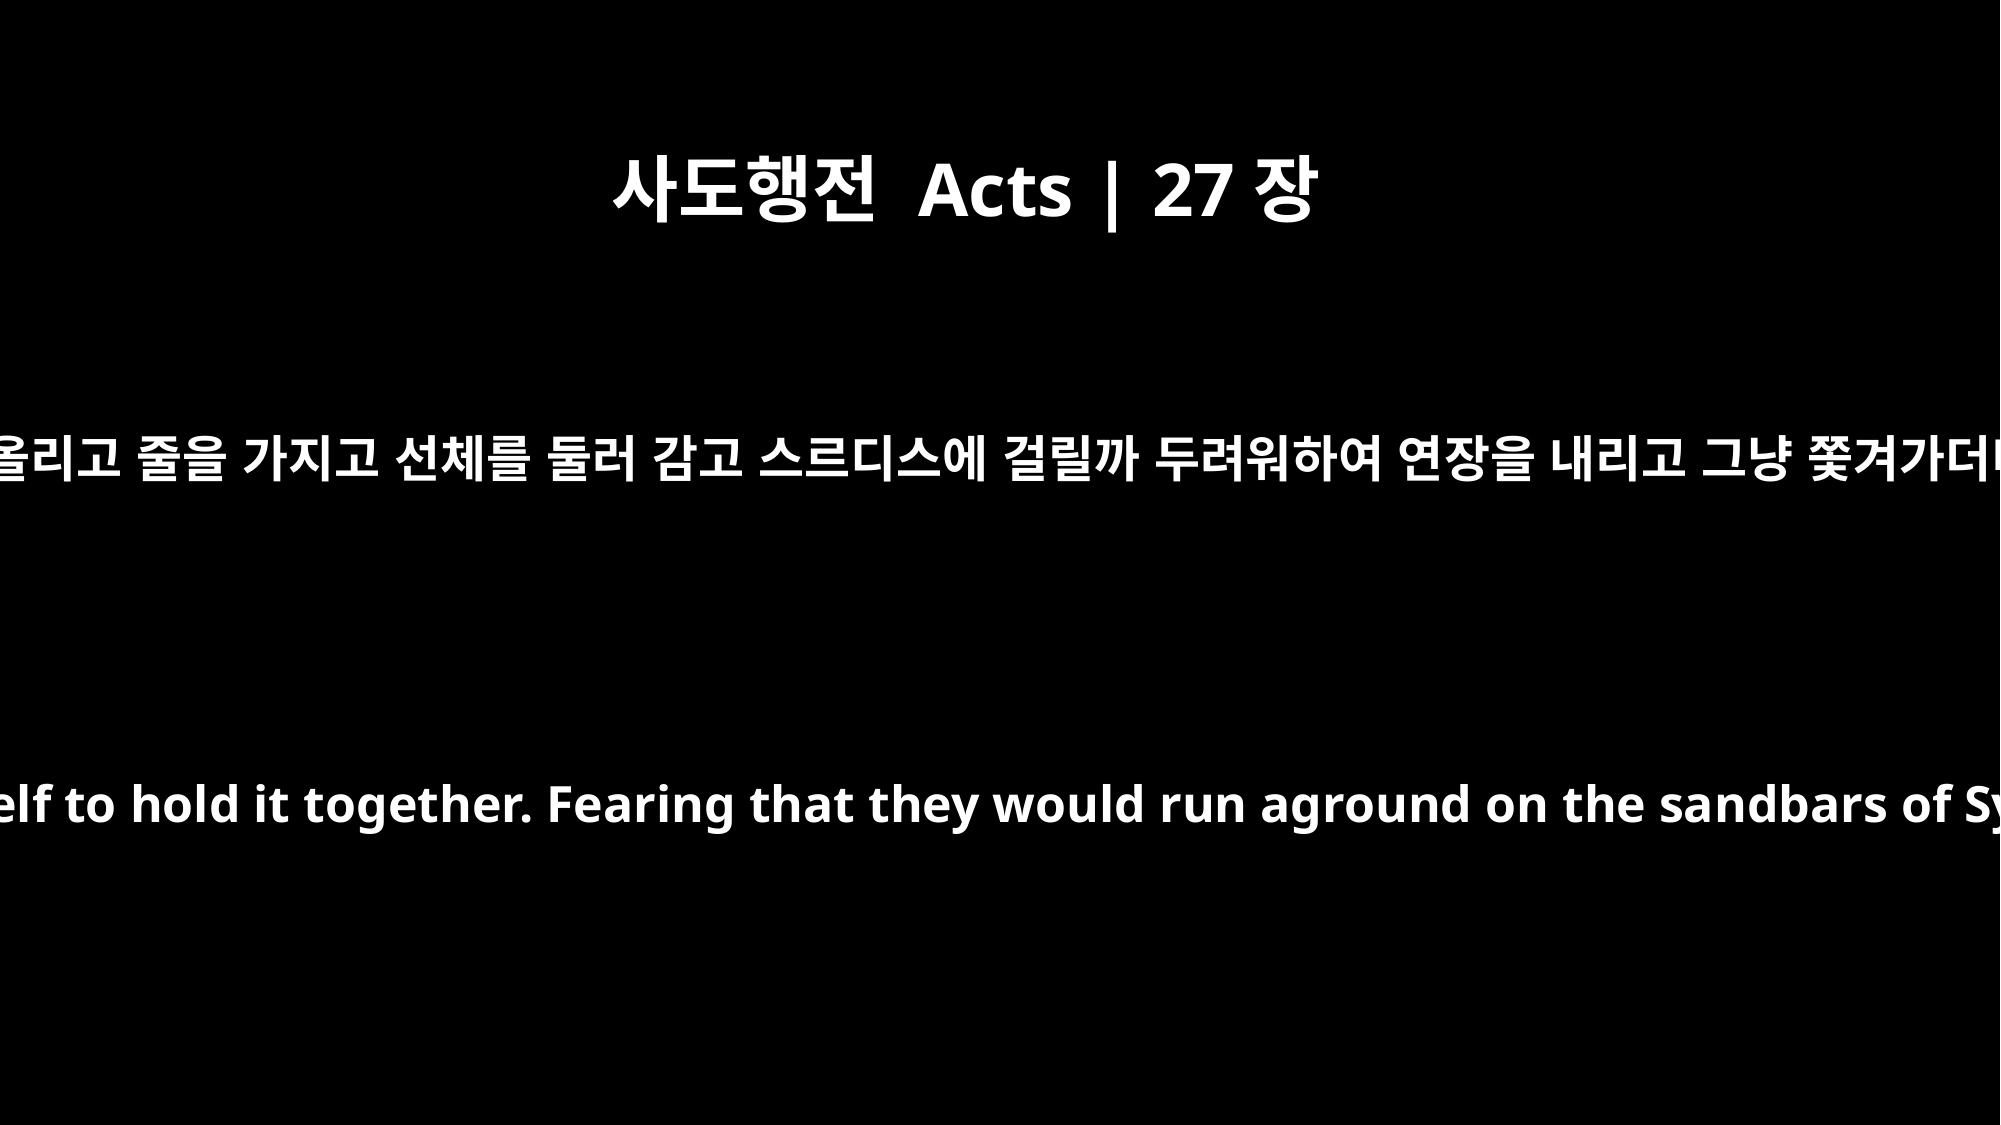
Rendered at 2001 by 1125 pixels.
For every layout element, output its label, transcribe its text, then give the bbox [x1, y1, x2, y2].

text_box 사도행전 Acts | 27장 [596, 136, 1336, 239]
text_box When the men had hoisted it aboard, they passed ropes under the ship itself to hold it together. Fearing that they would run aground on the sandbars of Syrtis, they lowered the sea anchor and let the ship be driven along. [0, 764, 2000, 840]
text_box 17 끌어 올리고 줄을 가지고 선체를 둘러 감고 스르디스에 걸릴까 두려워하여 연장을 내리고 그냥 쫓겨가더니 [0, 359, 2000, 495]
